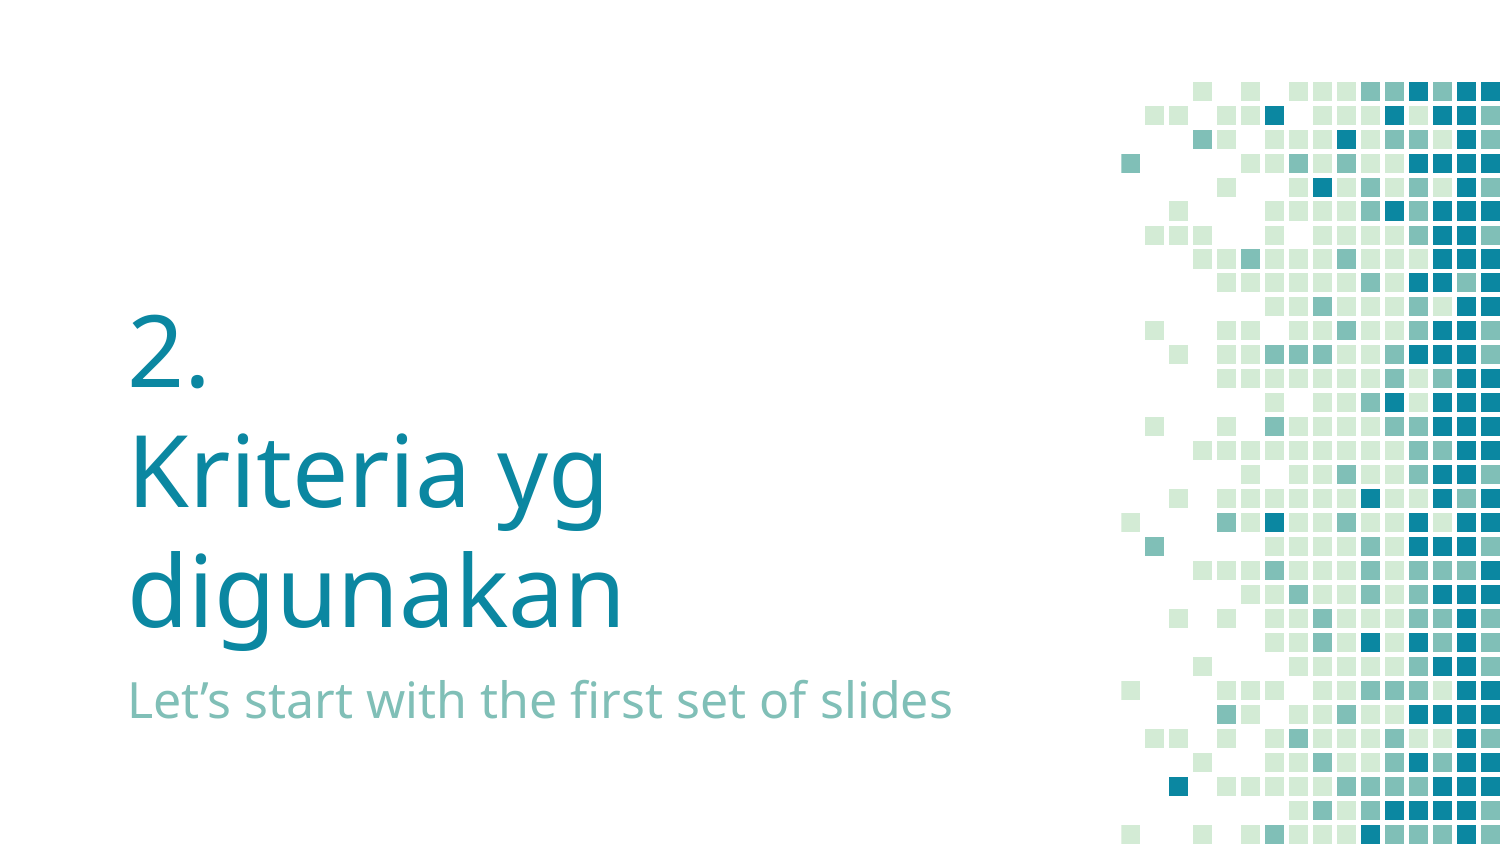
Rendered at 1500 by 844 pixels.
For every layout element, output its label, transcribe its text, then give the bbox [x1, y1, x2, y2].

text_box Let’s start with the first set of slides [112, 653, 977, 782]
text_box 2. Kriteria yg digunakan [112, 472, 1090, 663]
